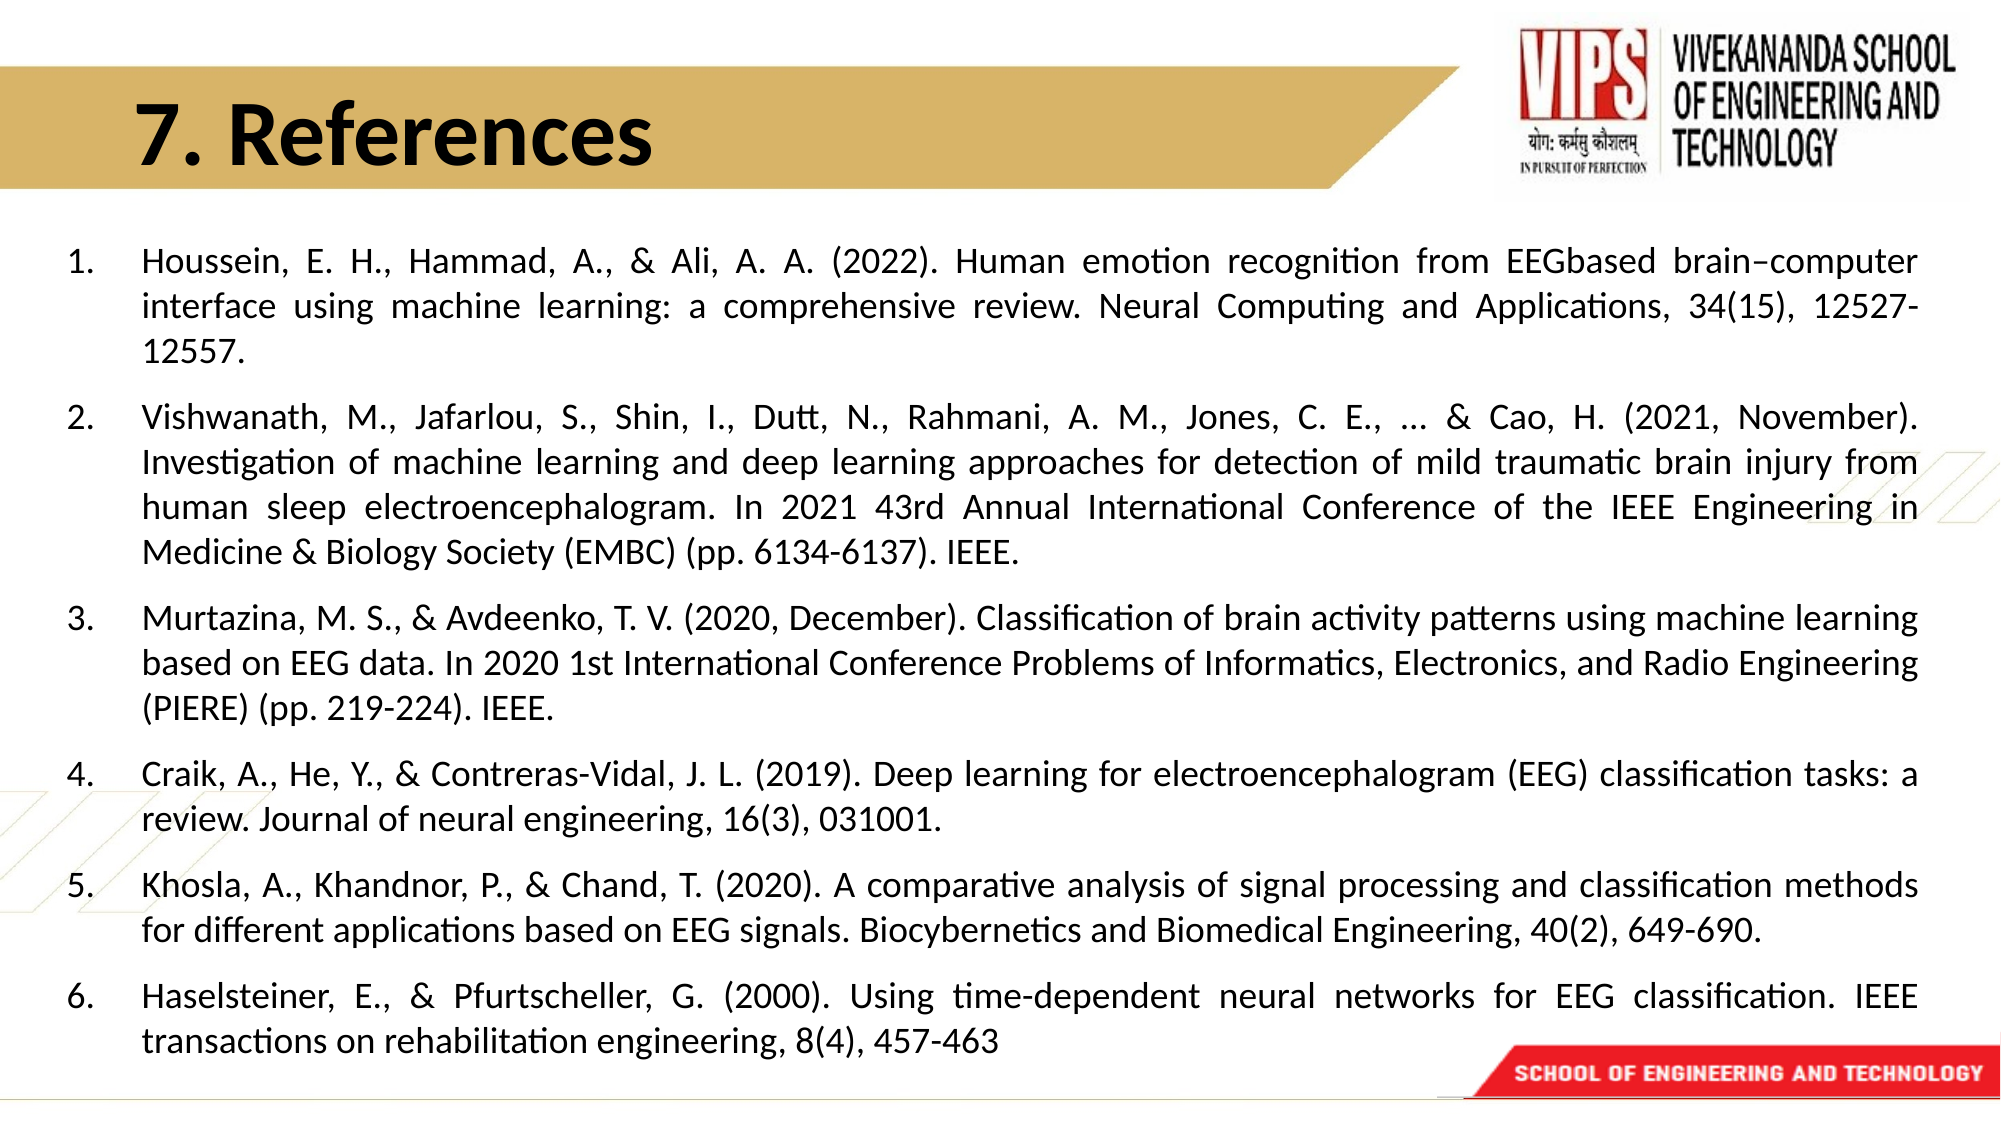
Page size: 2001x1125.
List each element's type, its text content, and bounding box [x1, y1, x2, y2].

title 7. References [118, 26, 1844, 228]
list Houssein, E. H., Hammad, A., & Ali, A. A. (2022). Human emotion recognition from EEGbased brain–computer interface using machine learning: a comprehensive review. Neural Computing and Applications, 34(15), 12527-12557. Vishwanath, M., Jafarlou, S., Shin, I., Dutt, N., Rahmani, A. M., Jones, C. E., ... & Cao, H. (2021, November). Investigation of machine learning and deep learning approaches for detection of mild traumatic brain injury from human sleep electroencephalogram. In 2021 43rd Annual International Conference of the IEEE Engineering in Medicine & Biology Society (EMBC) (pp. 6134-6137). IEEE. Murtazina, M. S., & Avdeenko, T. V. (2020, December). Classification of brain activity patterns using machine learning based on EEG data. In 2020 1st International Conference Problems of Informatics, Electronics, and Radio Engineering (PIERE) (pp. 219-224). IEEE. Craik, A., He, Y., & Contreras-Vidal, J. L. (2019). Deep learning for electroencephalogram (EEG) classification tasks: a review. Journal of neural engineering, 16(3), 031001. Khosla, A., Khandnor, P., & Chand, T. (2020). A comparative analysis of signal processing and classification methods for different applications based on EEG signals. Biocybernetics and Biomedical Engineering, 40(2), 649-690. Haselsteiner, E., & Pfurtscheller, G. (2000). Using time-dependent neural networks for EEG classification. IEEE transactions on rehabilitation engineering, 8(4), 457-463 [32, 228, 1936, 834]
picture [0, 0, 2001, 1125]
